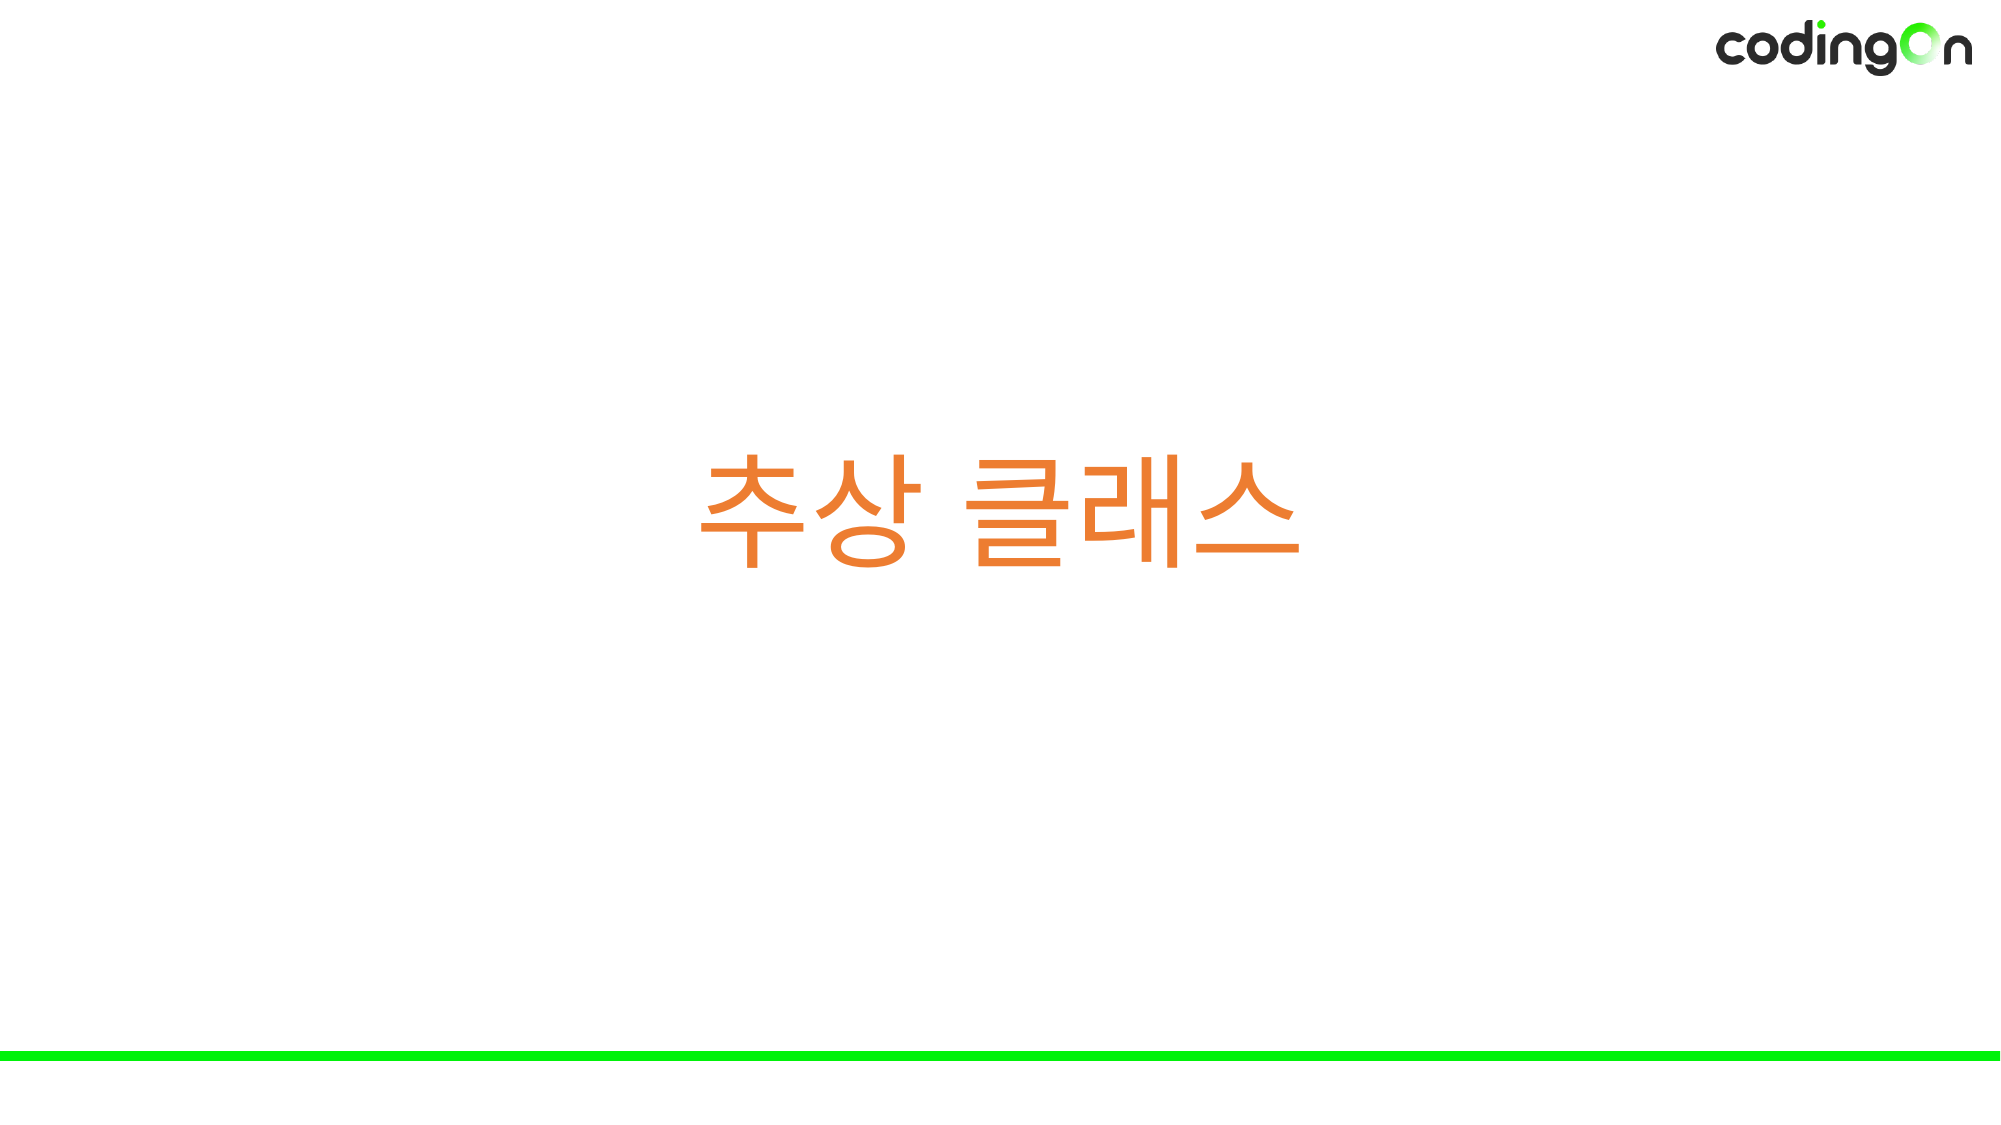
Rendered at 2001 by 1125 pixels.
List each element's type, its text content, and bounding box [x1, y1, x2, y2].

picture [1716, 20, 1972, 76]
text_box 추상 클래스 [680, 426, 1320, 592]
